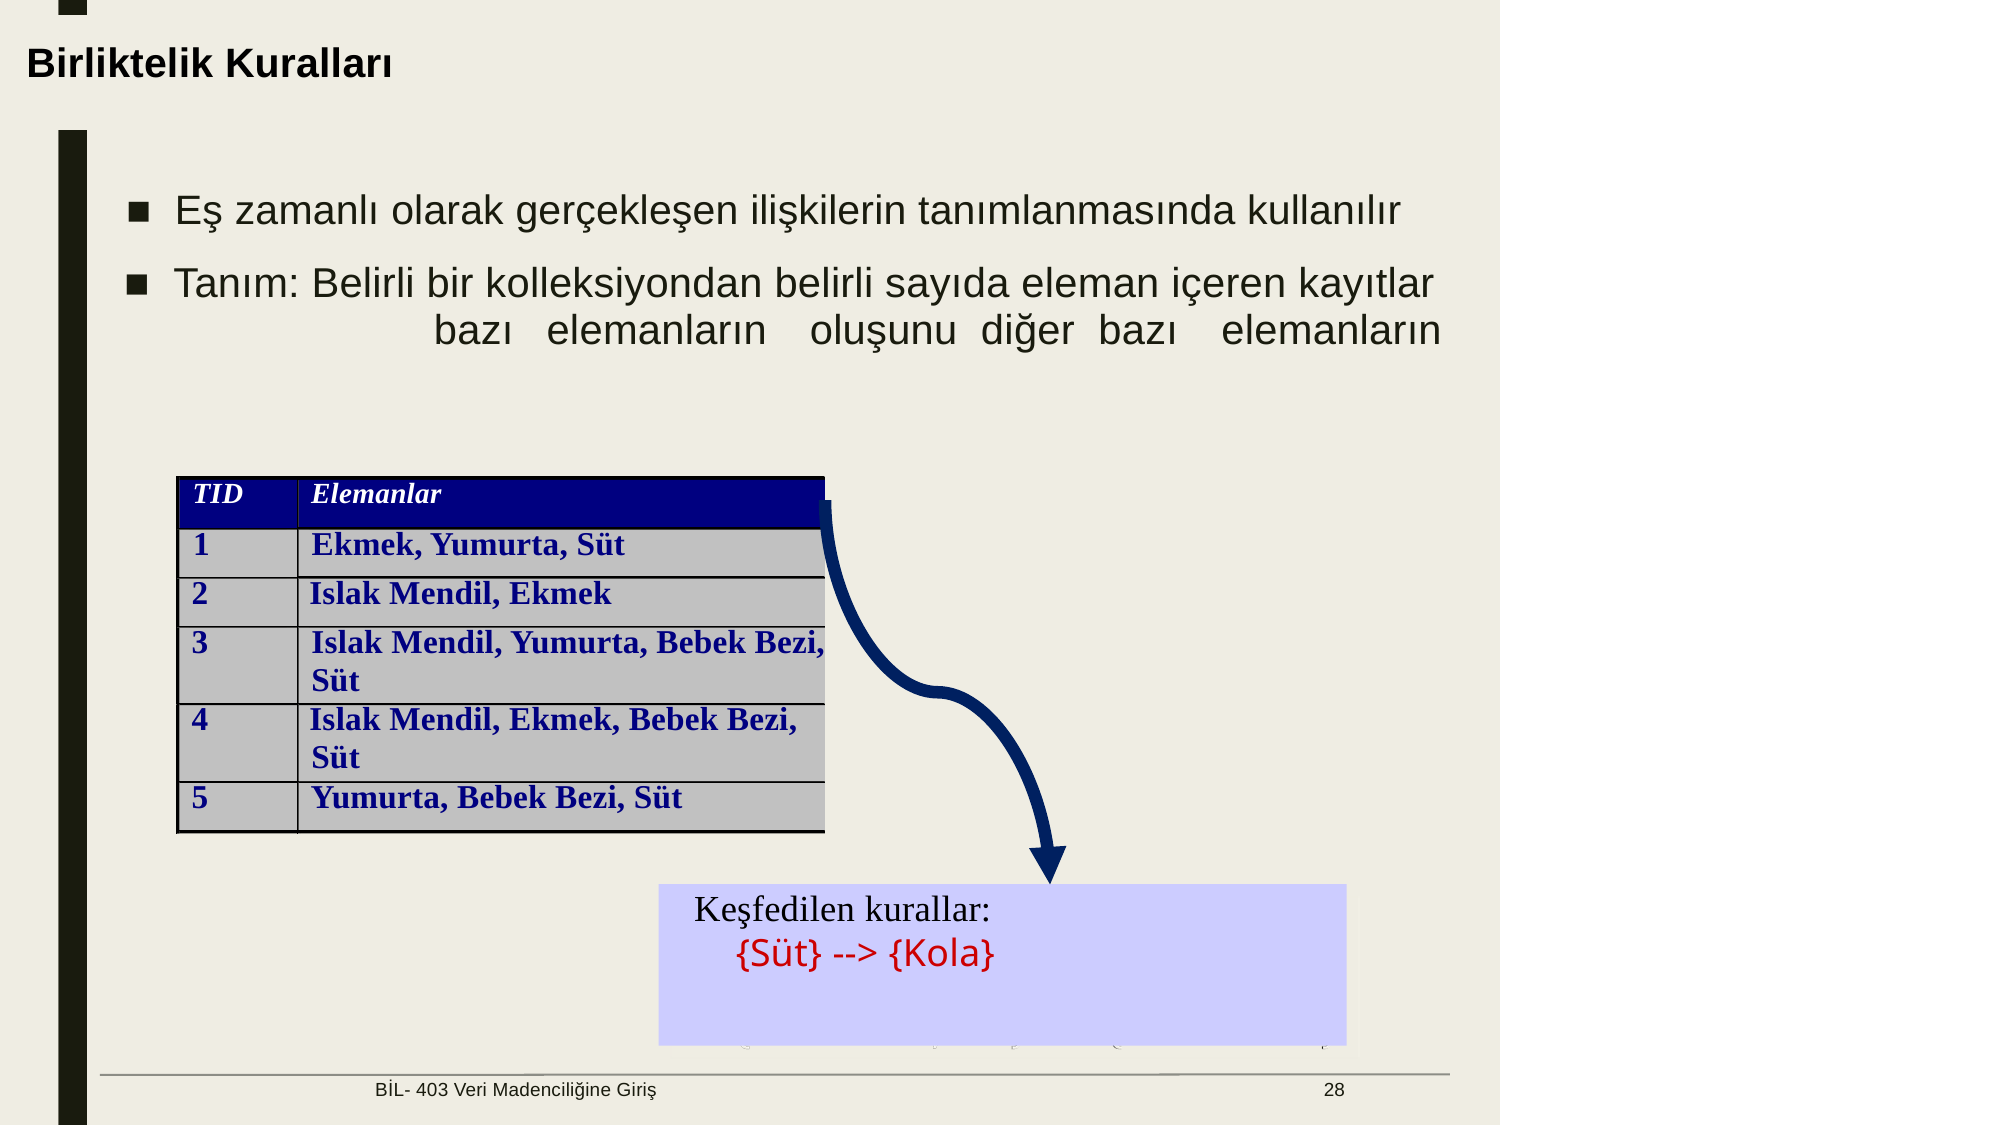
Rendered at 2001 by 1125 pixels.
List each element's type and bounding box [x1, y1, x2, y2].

text_box [0, 0, 1500, 1125]
picture [660, 891, 1361, 1072]
